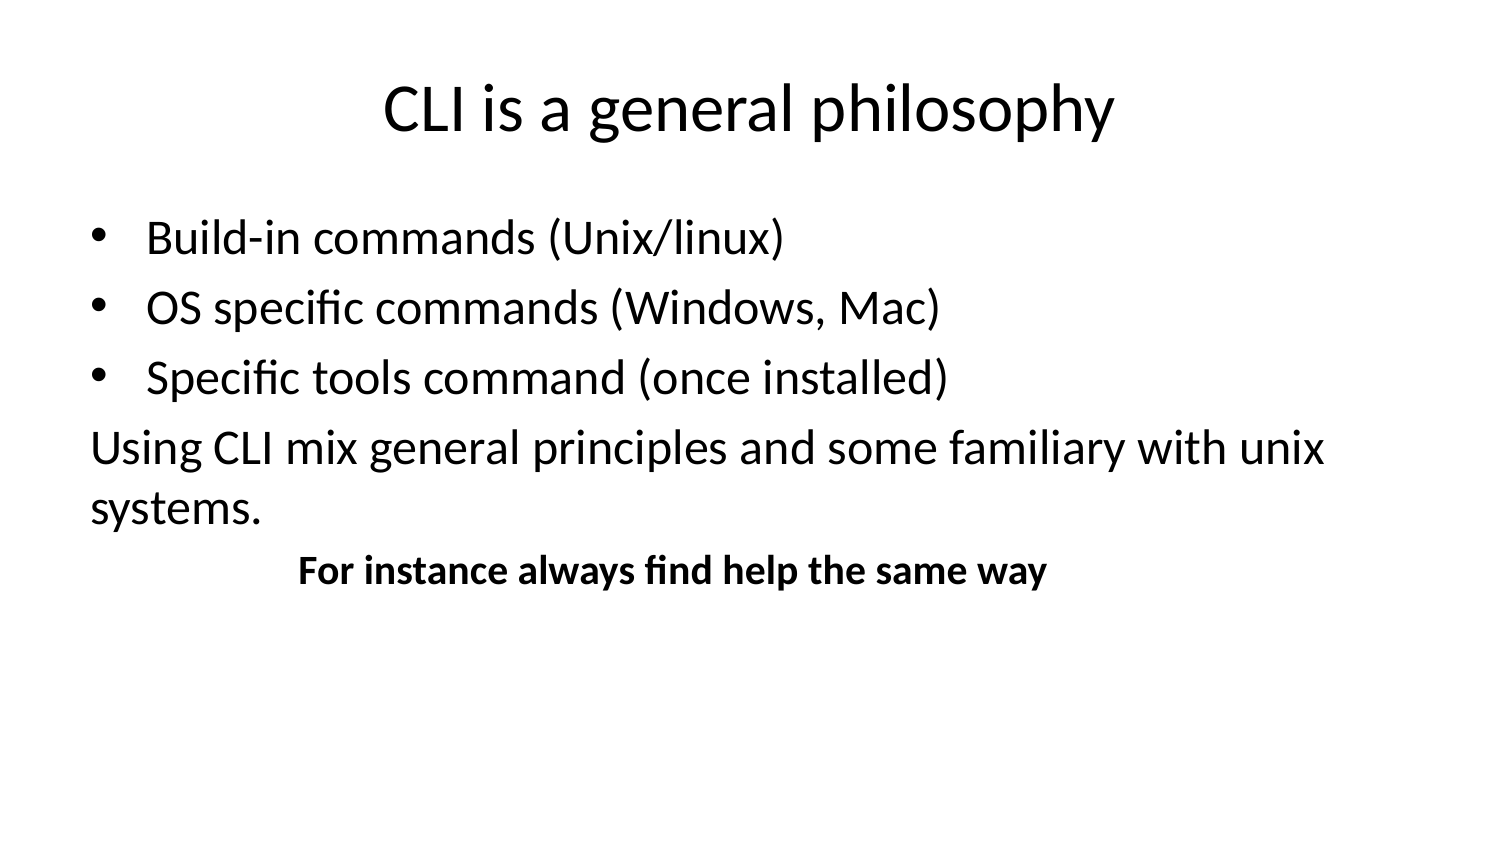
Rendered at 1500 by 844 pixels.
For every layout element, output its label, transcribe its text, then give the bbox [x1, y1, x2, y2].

title CLI is a general philosophy [75, 33, 1425, 175]
list Build-in commands (Unix/linux) OS specific commands (Windows, Mac) Specific tools command (once installed) Using CLI mix general principles and some familiary with unix systems. For instance always find help the same way [75, 196, 1425, 754]
